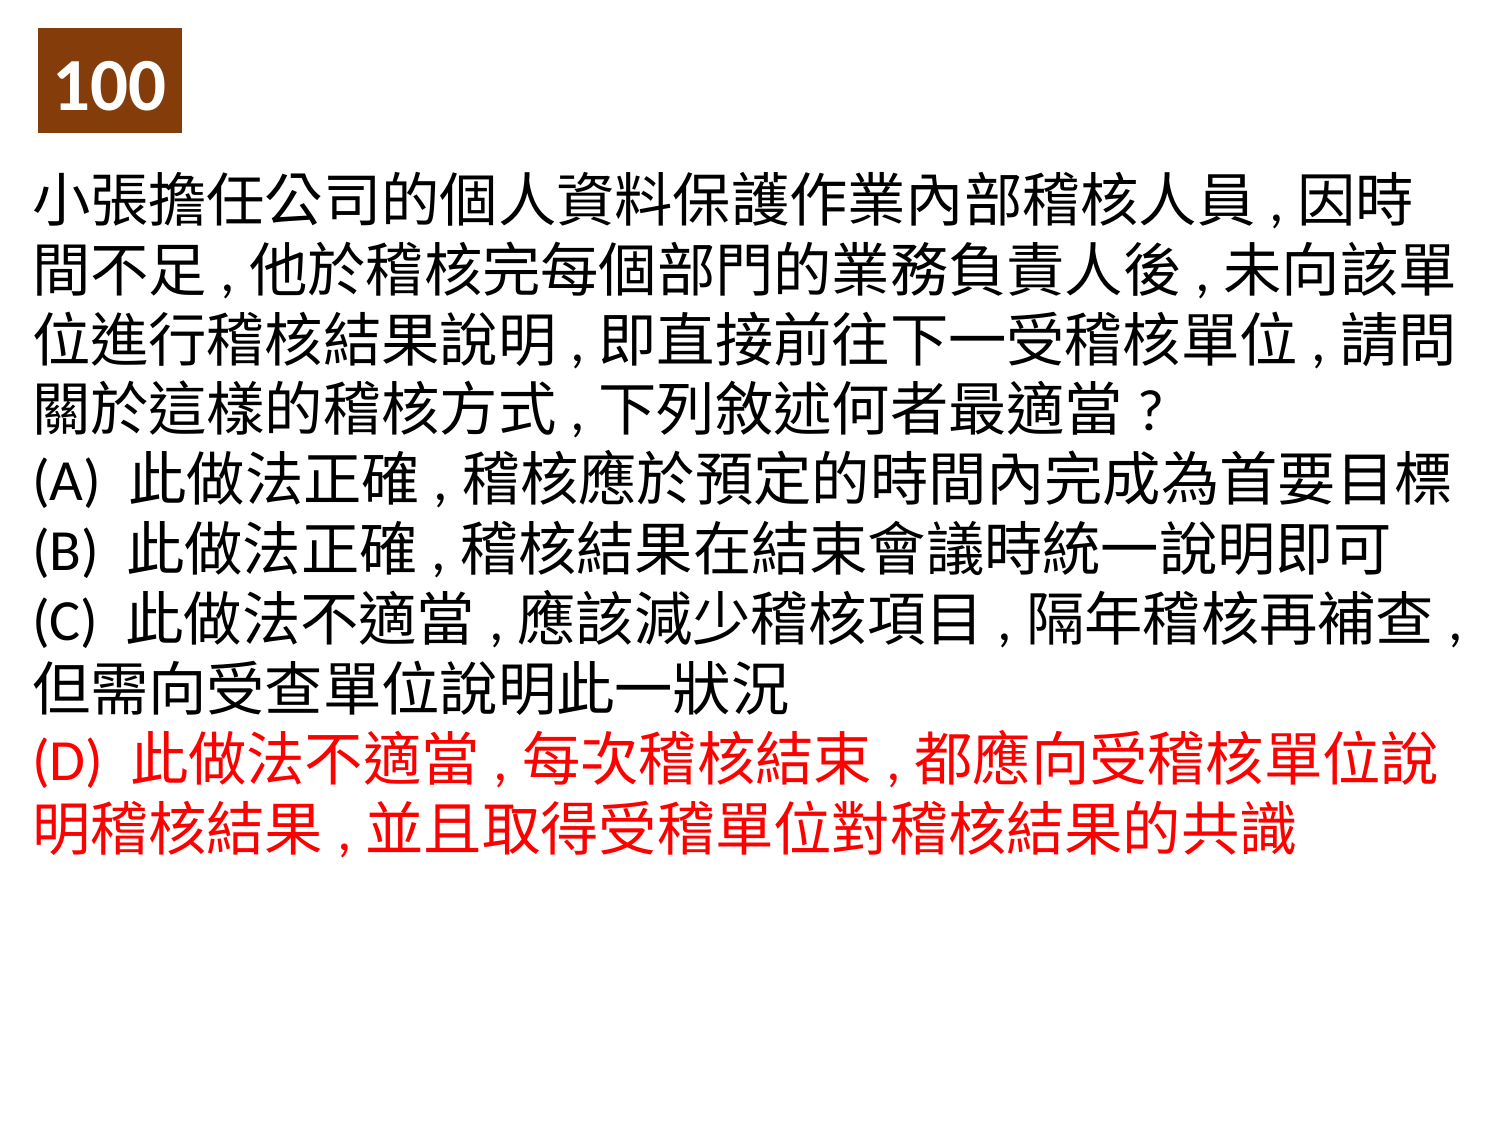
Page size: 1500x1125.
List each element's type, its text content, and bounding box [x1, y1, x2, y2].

text_box 小張擔任公司的個人資料保護作業內部稽核人員,因時間不足,他於稽核完每個部門的業務負責人後,未向該單位進行稽核結果說明,即直接前往下一受稽核單位,請問關於這樣的稽核方式,下列敘述何者最適當? (A) 此做法正確,稽核應於預定的時間內完成為首要目標 (B) 此做法正確,稽核結果在結束會議時統一說明即可 (C) 此做法不適當,應該減少稽核項目,隔年稽核再補查,但需向受查單位說明此一狀況 (D) 此做法不適當,每次稽核結束,都應向受稽核單位說明稽核結果,並且取得受稽單位對稽核結果的共識 [17, 155, 1483, 870]
text_box 100 [38, 28, 182, 133]
